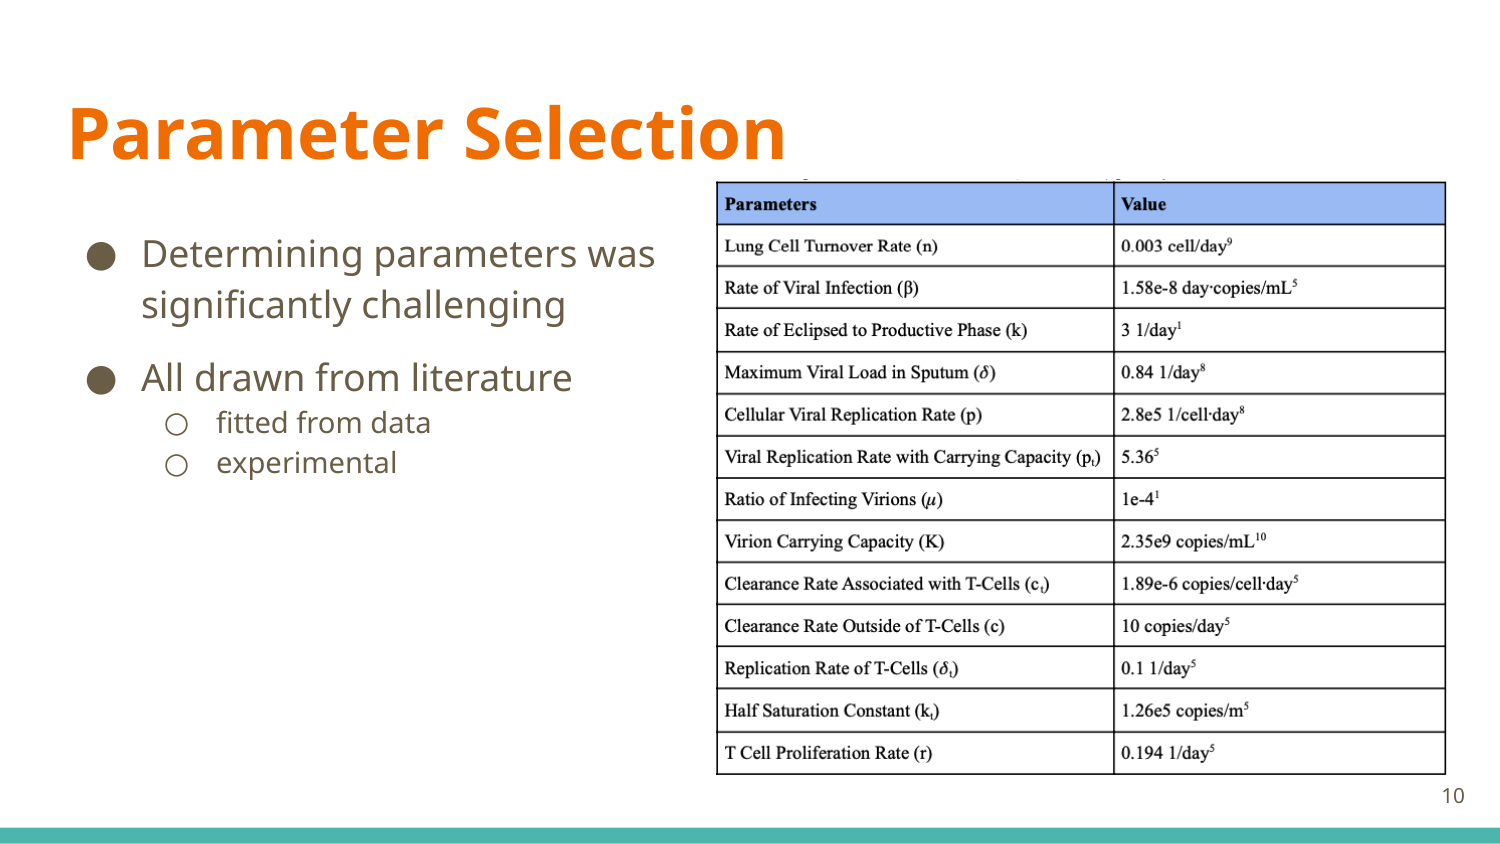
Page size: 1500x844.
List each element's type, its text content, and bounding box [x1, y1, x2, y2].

picture [714, 179, 1450, 778]
slide_number ‹#› [1389, 764, 1480, 830]
title Parameter Selection [51, 72, 1449, 189]
list Determining parameters was significantly challenging All drawn from literature fitted from data experimental [51, 207, 709, 750]
